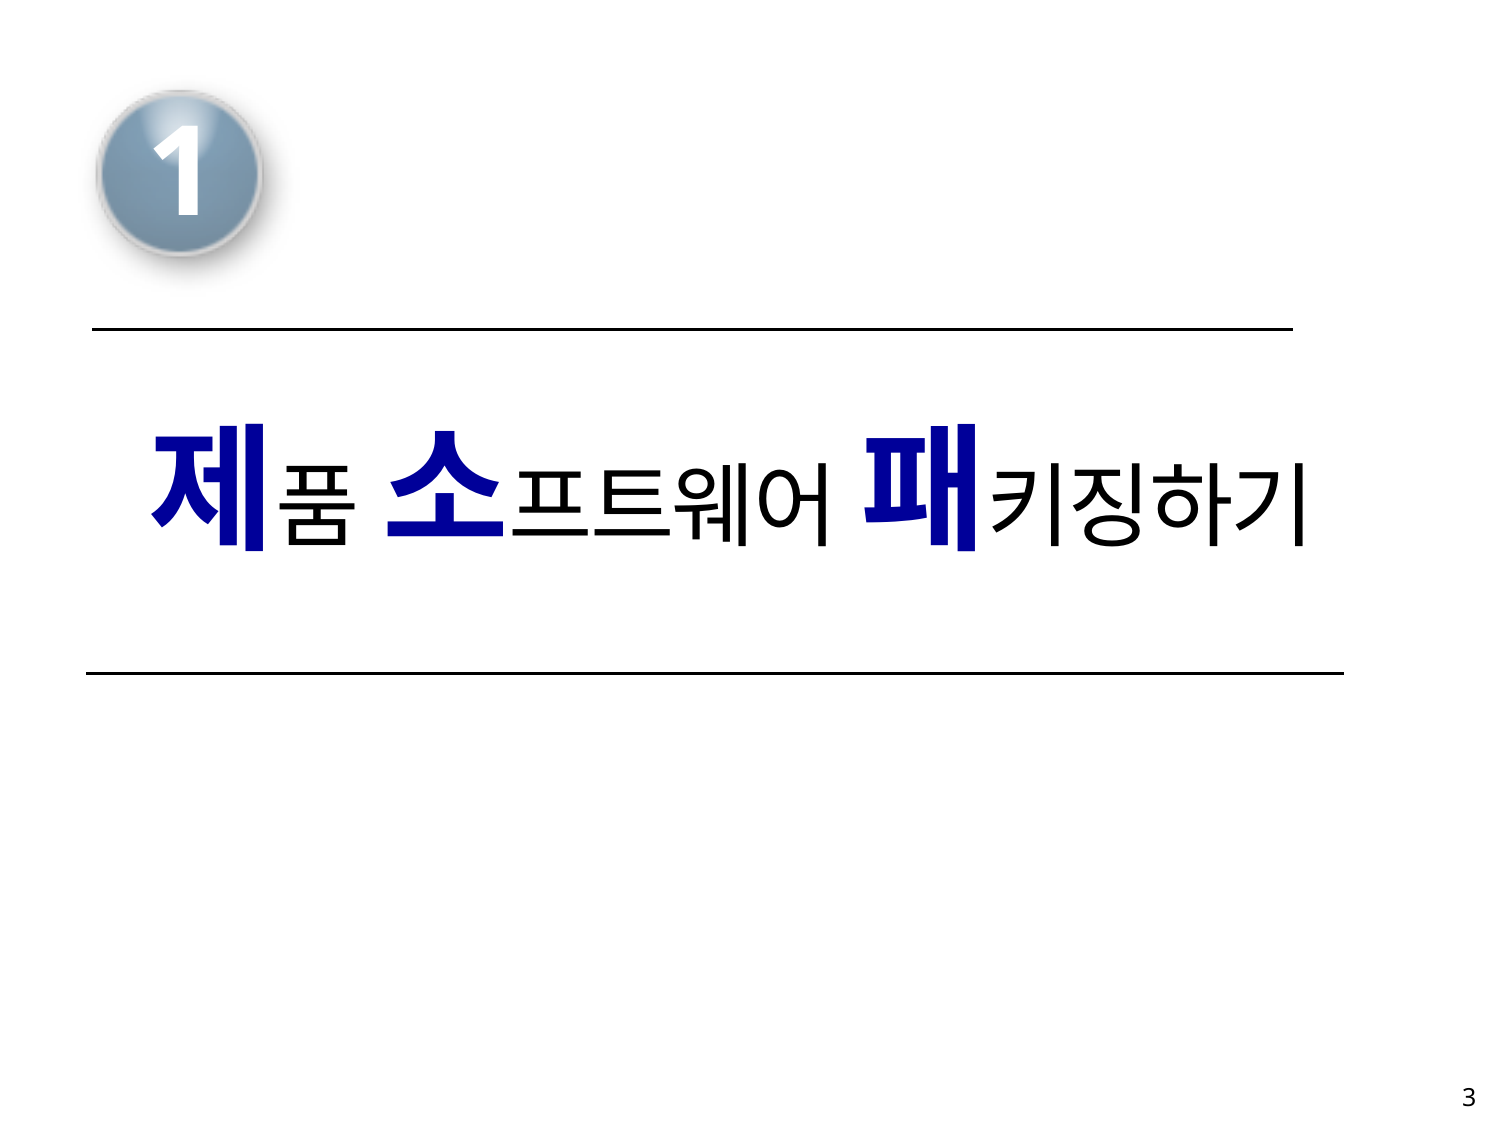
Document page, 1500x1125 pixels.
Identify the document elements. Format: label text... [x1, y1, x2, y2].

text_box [78, 75, 300, 297]
text_box 제품 소프트웨어 패키징하기 [133, 395, 1331, 575]
slide_number 3 [1141, 1079, 1492, 1117]
